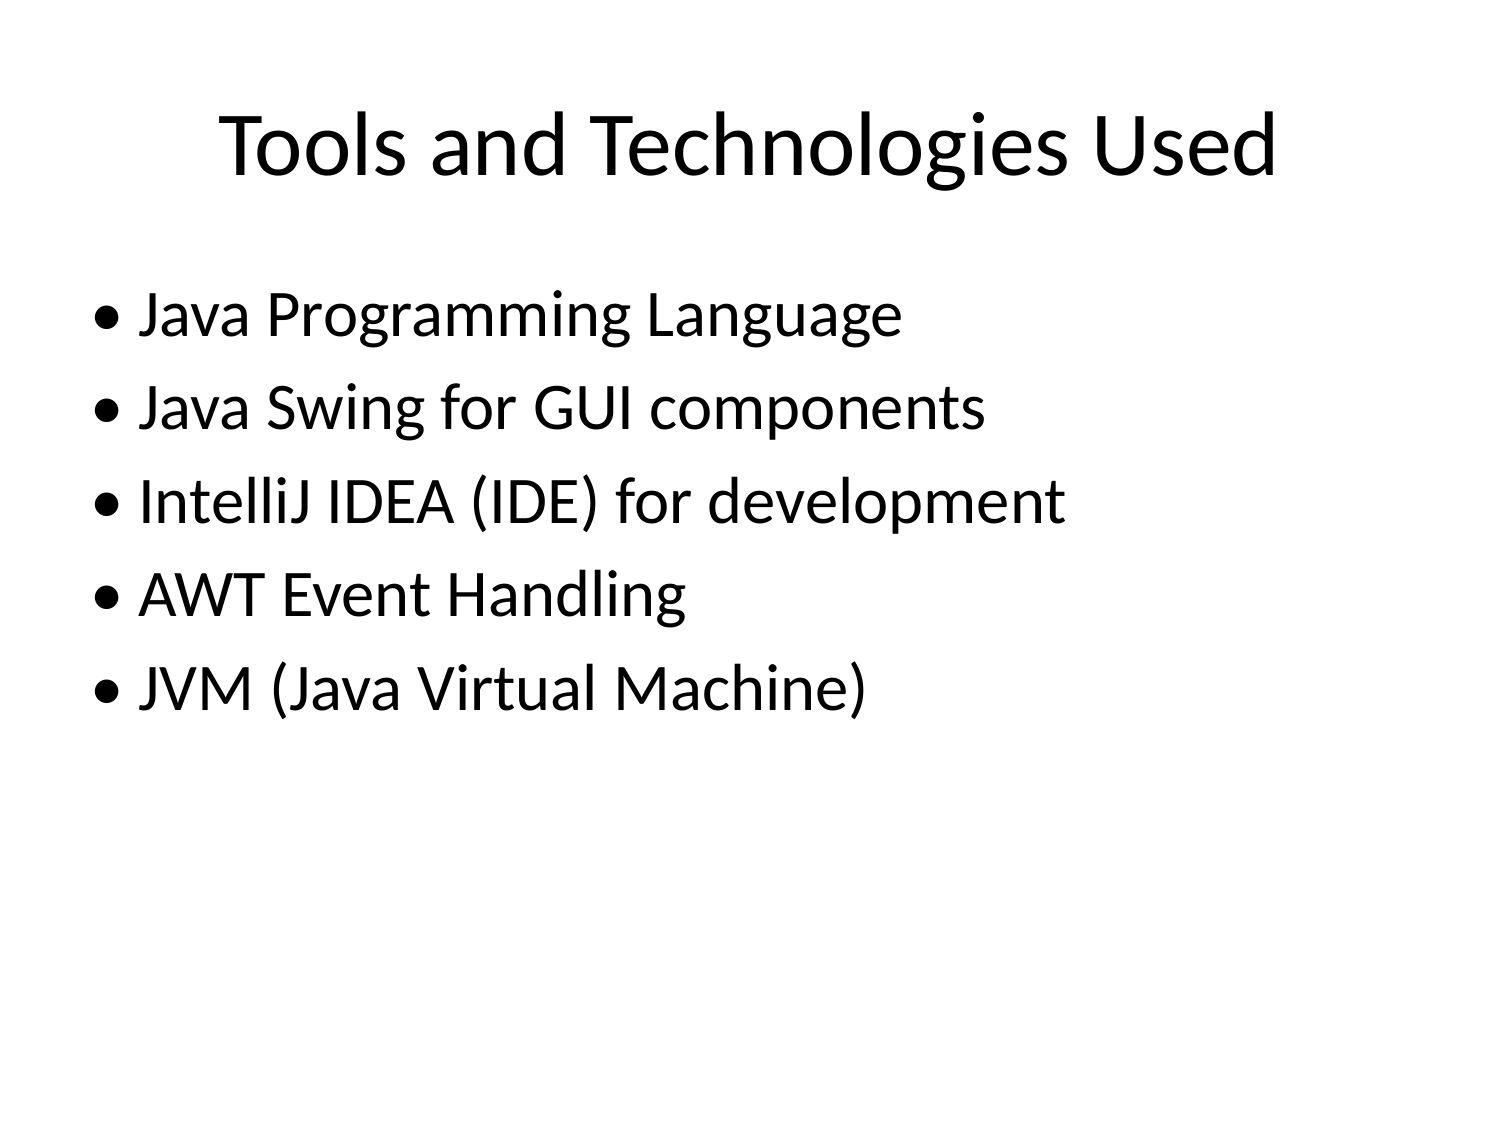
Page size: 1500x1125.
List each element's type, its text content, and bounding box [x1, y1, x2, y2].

list • Java Programming Language • Java Swing for GUI components • IntelliJ IDEA (IDE) for development • AWT Event Handling • JVM (Java Virtual Machine) [75, 262, 1425, 1005]
title Tools and Technologies Used [75, 45, 1425, 233]
